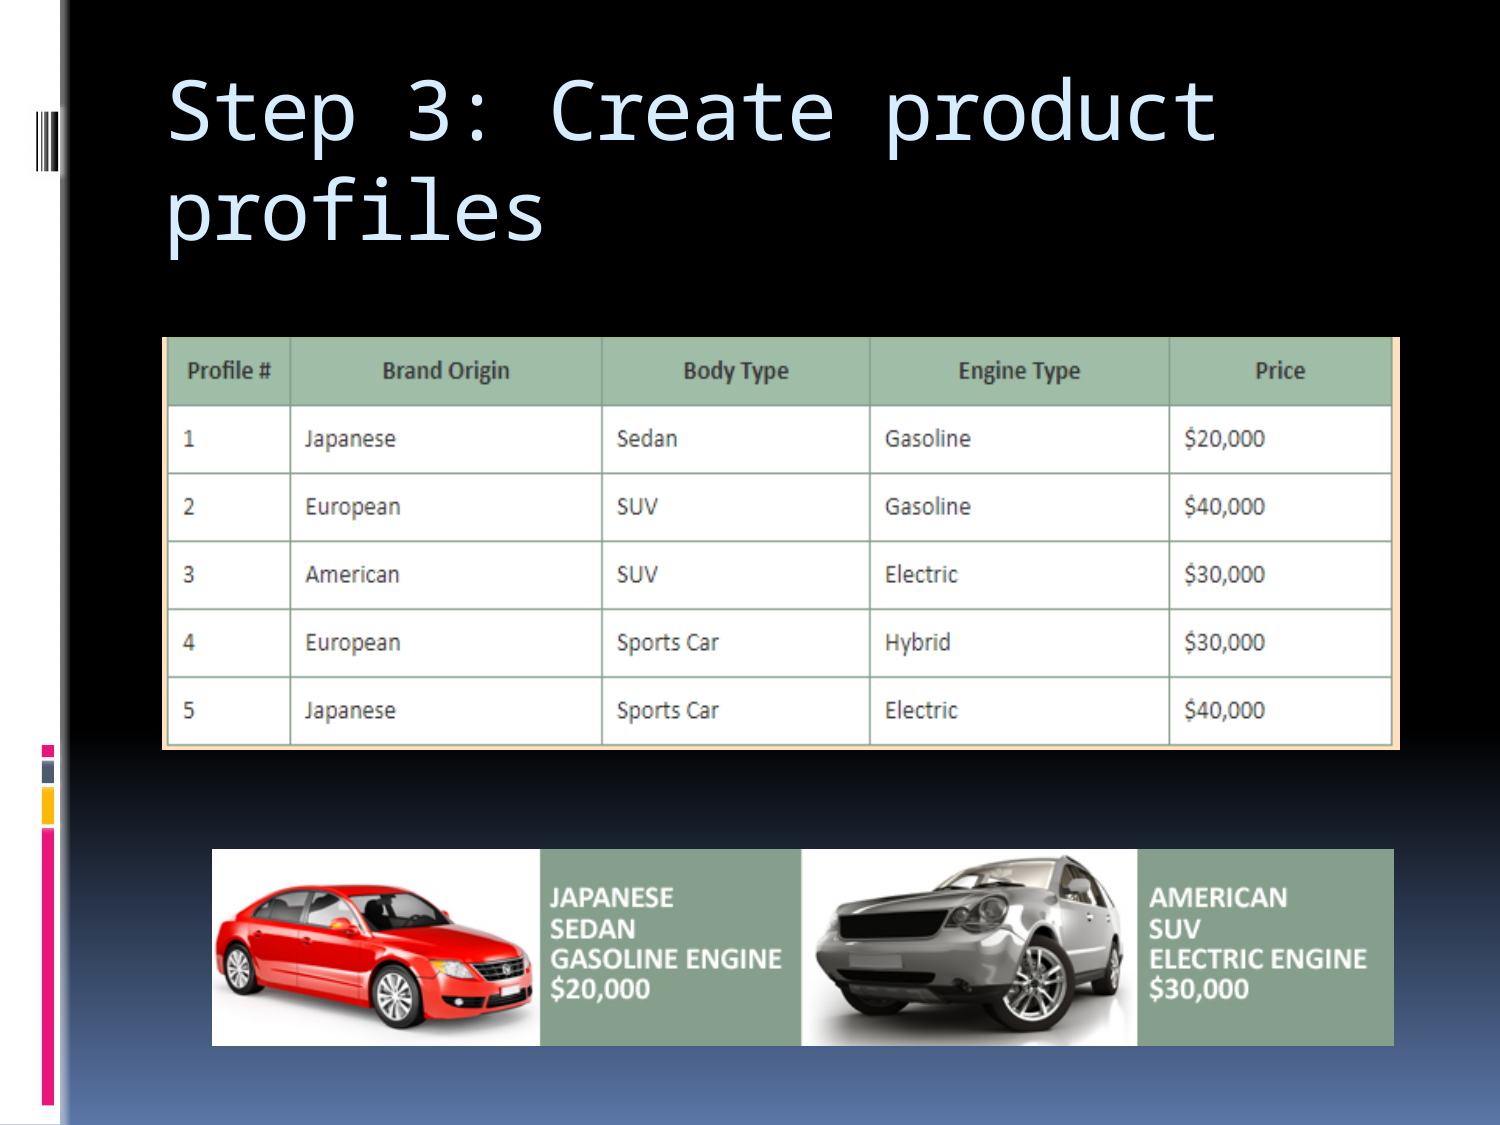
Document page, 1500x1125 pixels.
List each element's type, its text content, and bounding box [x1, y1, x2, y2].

title Step 3: Create product profiles [150, 50, 1425, 200]
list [162, 337, 1401, 751]
picture [212, 849, 1395, 1046]
